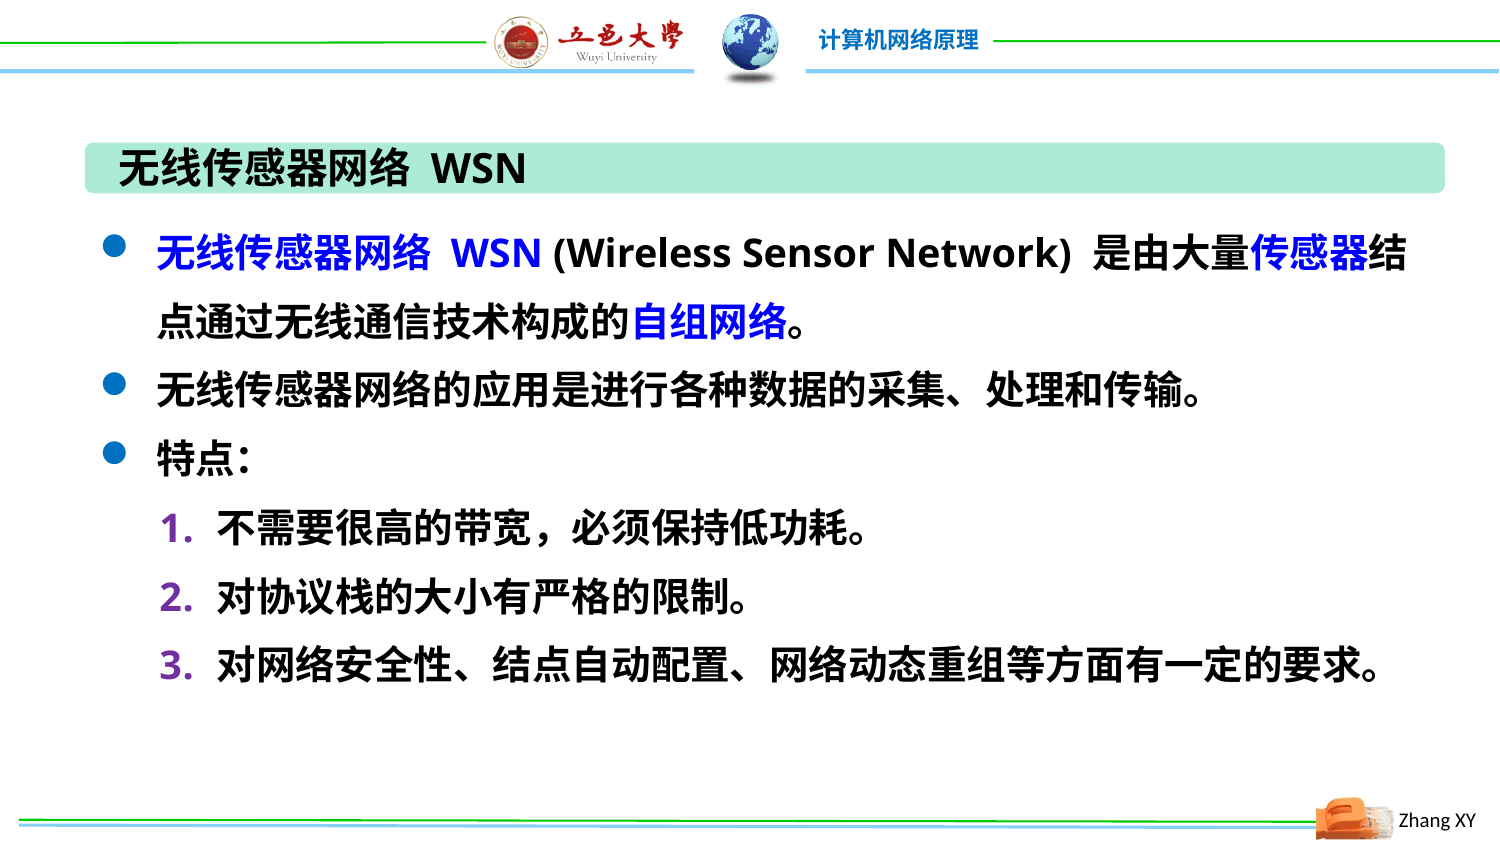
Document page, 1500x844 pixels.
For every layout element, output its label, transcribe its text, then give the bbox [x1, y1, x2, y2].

text_box 无线传感器网络 WSN (Wireless Sensor Network) 是由大量传感器结点通过无线通信技术构成的自组网络。 无线传感器网络的应用是进行各种数据的采集、处理和传输。 特点： 不需要很高的带宽，必须保持低功耗。 对协议栈的大小有严格的限制。 对网络安全性、结点自动配置、网络动态重组等方面有一定的要求。 [84, 199, 1445, 696]
text_box 无线传感器网络 WSN [104, 134, 557, 199]
picture [494, 15, 697, 69]
text_box [557, 142, 1446, 194]
picture [720, 12, 780, 88]
text_box [84, 142, 104, 194]
picture [1316, 796, 1394, 840]
